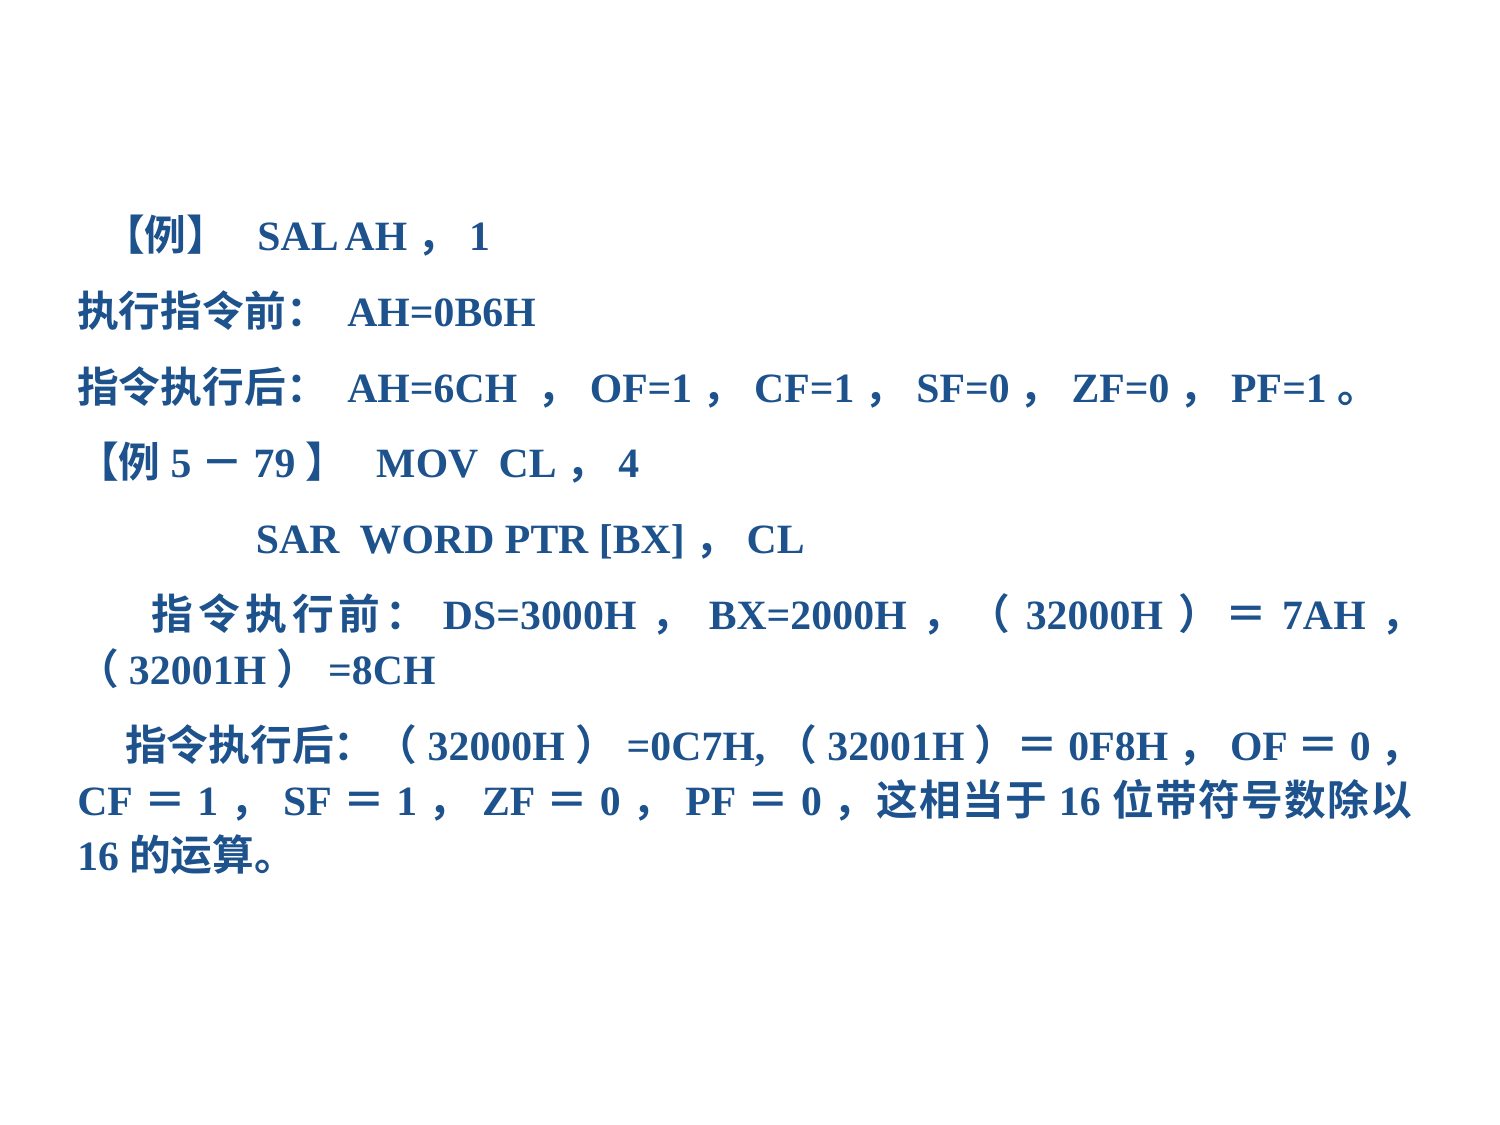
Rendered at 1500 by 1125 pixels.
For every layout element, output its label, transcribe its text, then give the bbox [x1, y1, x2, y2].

text_box 【例】 SAL AH，1 执行指令前： AH=0B6H 指令执行后： AH=6CH ，OF=1，CF=1，SF=0，ZF=0，PF=1。 【例5－79】 MOV CL，4 SAR WORD PTR [BX]，CL 指令执行前：DS=3000H，BX=2000H，（32000H）＝7AH，（32001H）=8CH 指令执行后：（32000H）=0C7H,（32001H）＝0F8H，OF＝0，CF＝1，SF＝1，ZF＝0，PF＝0，这相当于16位带符号数除以16的运算。 [62, 196, 1438, 962]
